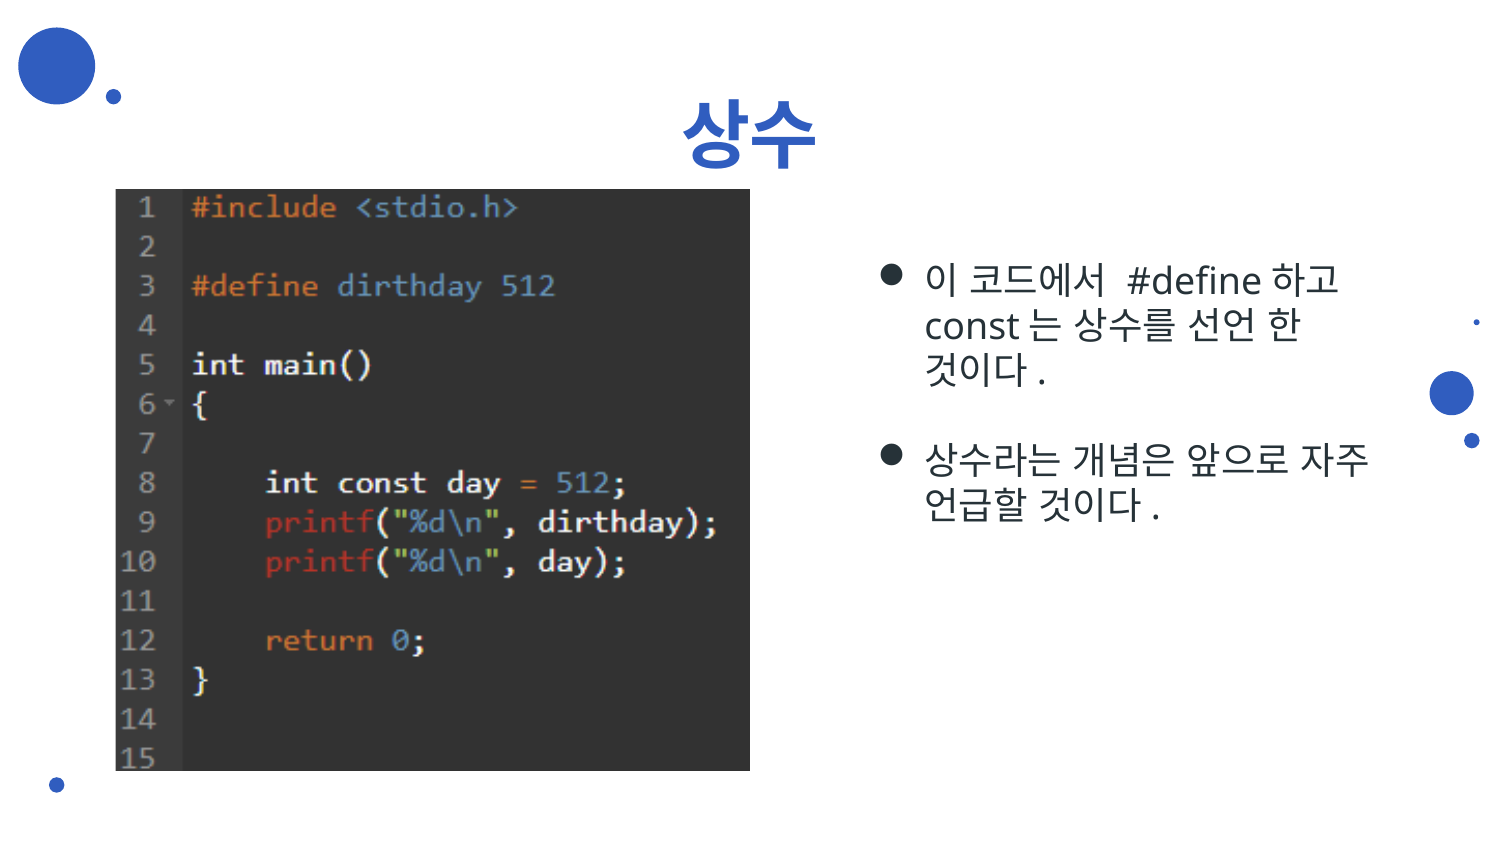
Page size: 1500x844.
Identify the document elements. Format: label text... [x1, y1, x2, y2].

picture [115, 189, 751, 771]
title 상수 [112, 72, 1388, 167]
subtitle 이 코드에서 #define하고 const는 상수를 선언 한 것이다. 상수라는 개념은 앞으로 자주 언급할 것이다. [787, 242, 1417, 705]
